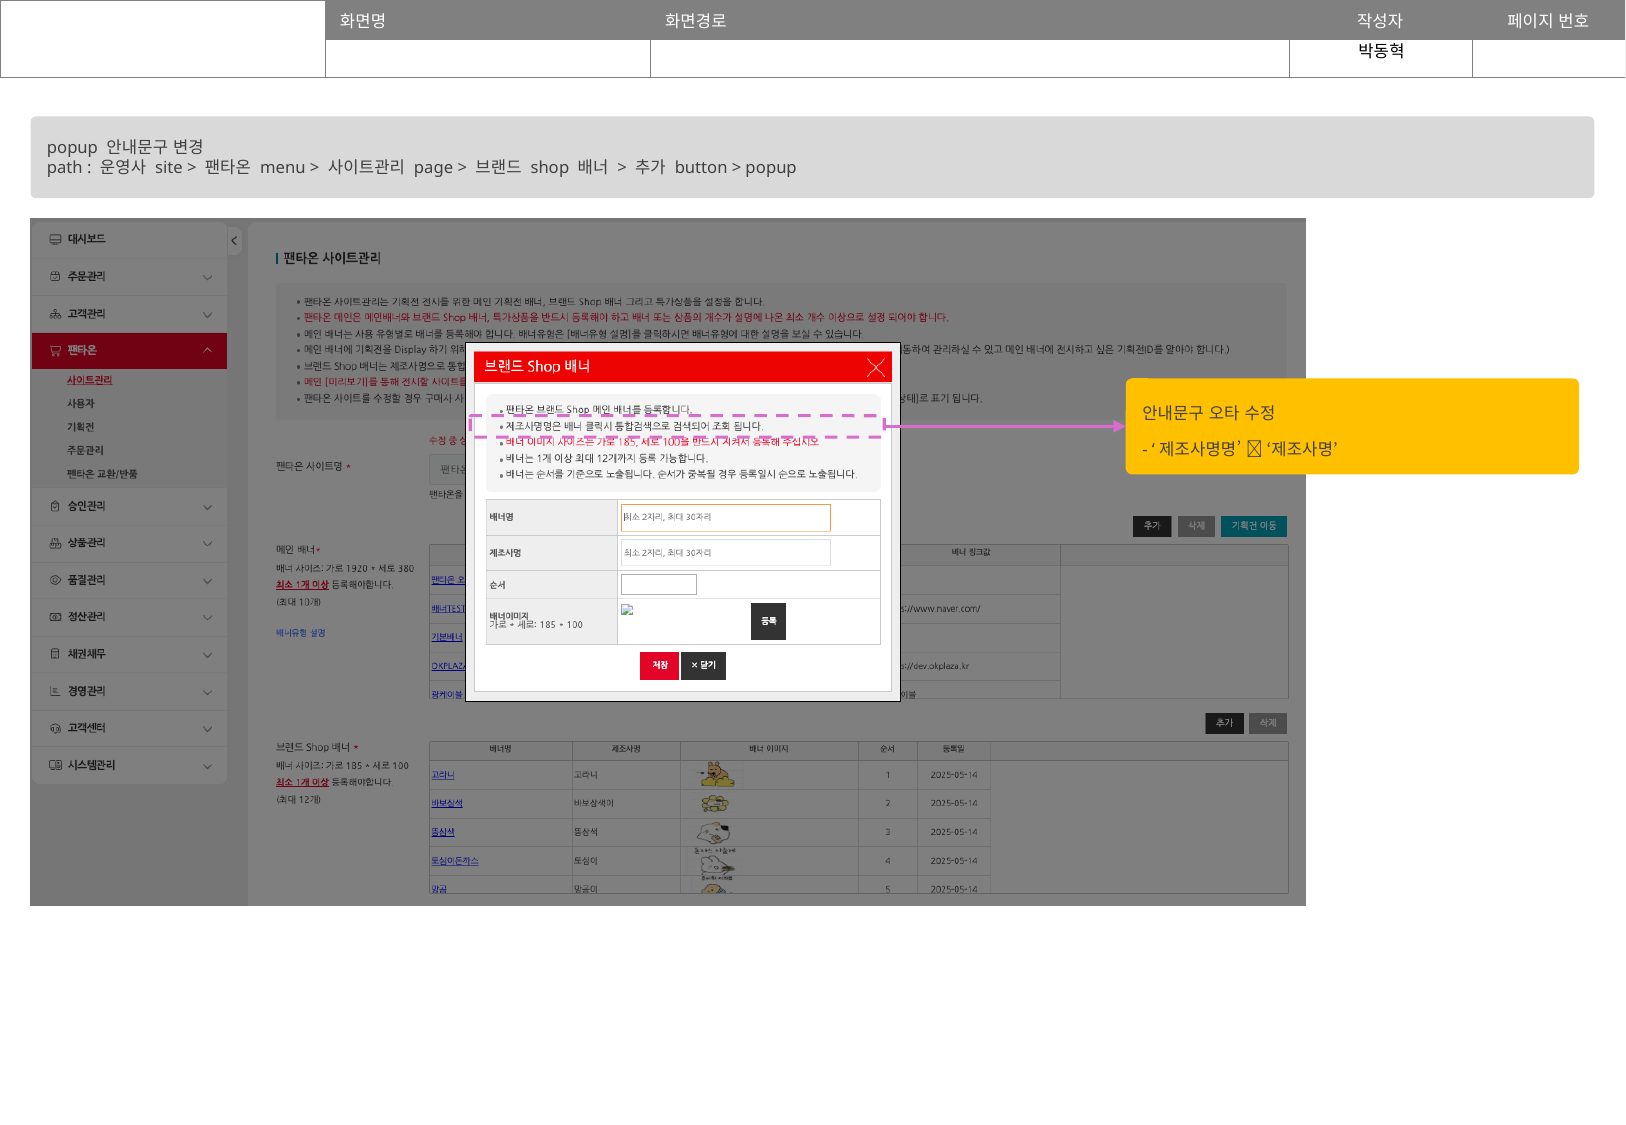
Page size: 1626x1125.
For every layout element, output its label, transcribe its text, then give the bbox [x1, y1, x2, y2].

text_box popup 안내문구 변경 path : 운영사 site > 팬타온 menu > 사이트관리 page > 브랜드 shop 배너 > 추가 button > popup [29, 114, 1596, 200]
picture [30, 218, 1307, 907]
text_box 안내문구 오타 수정 - ‘제조사명명’  ‘제조사명’ [1307, 376, 1581, 477]
